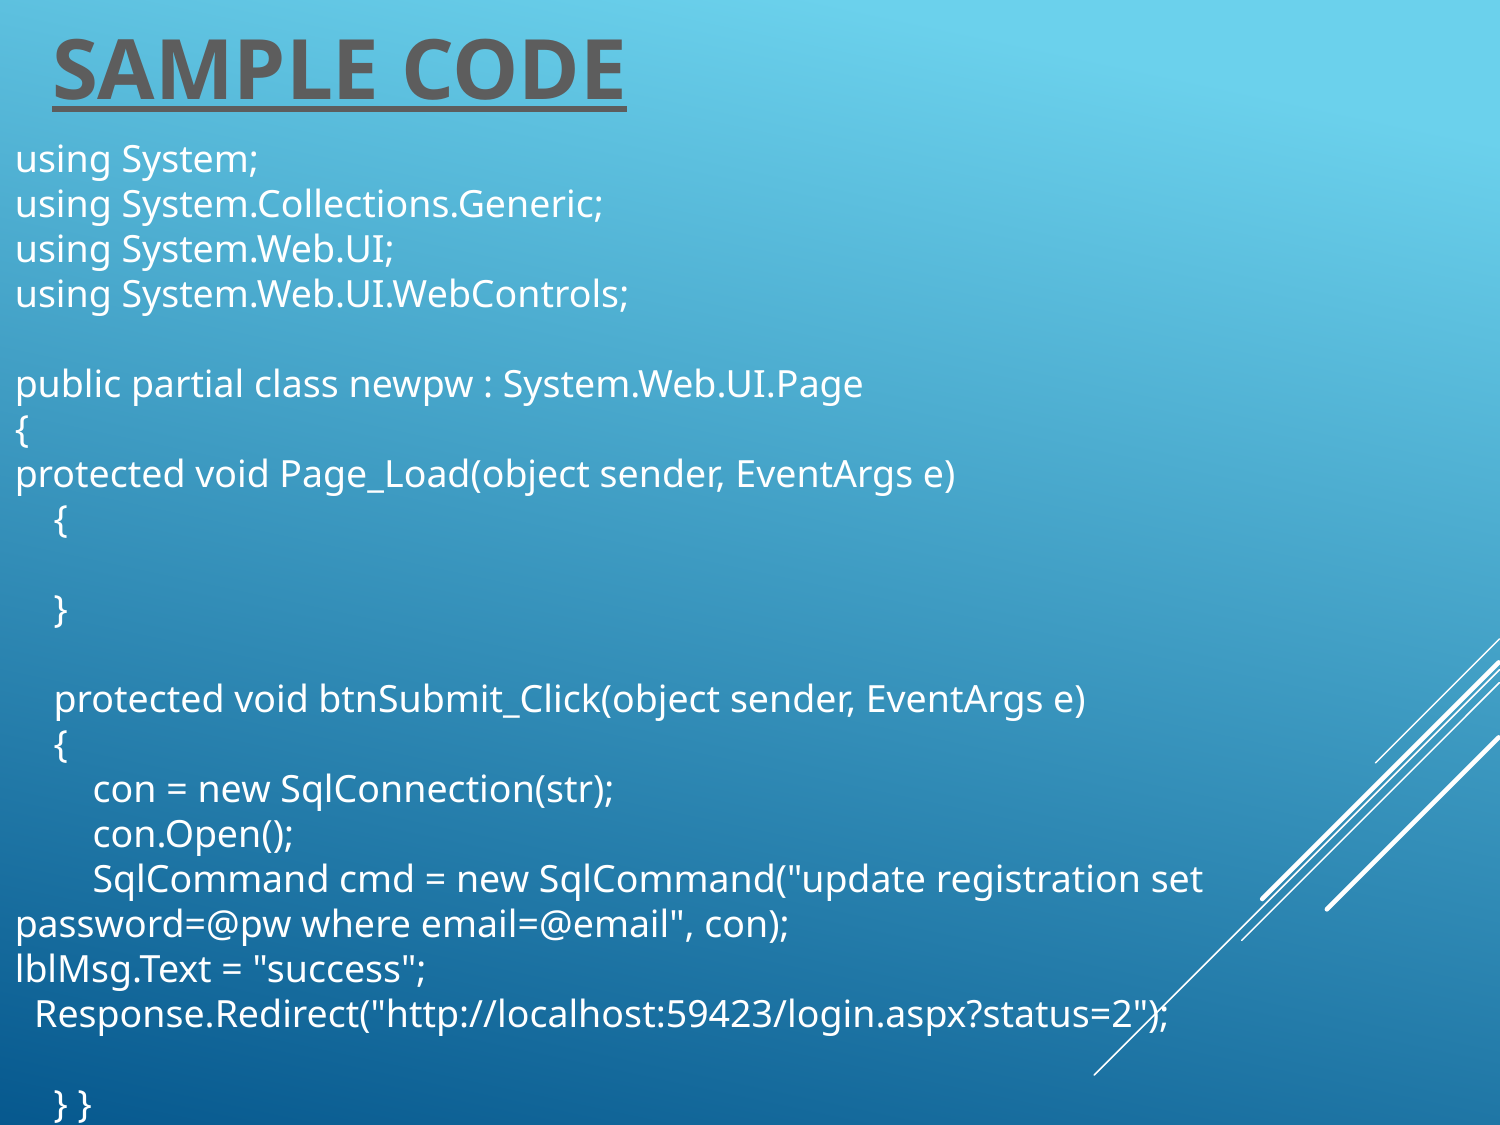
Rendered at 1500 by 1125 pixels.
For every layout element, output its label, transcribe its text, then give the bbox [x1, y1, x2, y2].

text_box using System; using System.Collections.Generic; using System.Web.UI; using System.Web.UI.WebControls; public partial class newpw : System.Web.UI.Page { protected void Page_Load(object sender, EventArgs e) { } protected void btnSubmit_Click(object sender, EventArgs e) { con = new SqlConnection(str); con.Open(); SqlCommand cmd = new SqlCommand("update registration set password=@pw where email=@email", con); lblMsg.Text = "success"; Response.Redirect("http://localhost:59423/login.aspx?status=2"); } } [0, 127, 1488, 1125]
text_box SAMPLE CODE [37, 8, 688, 124]
